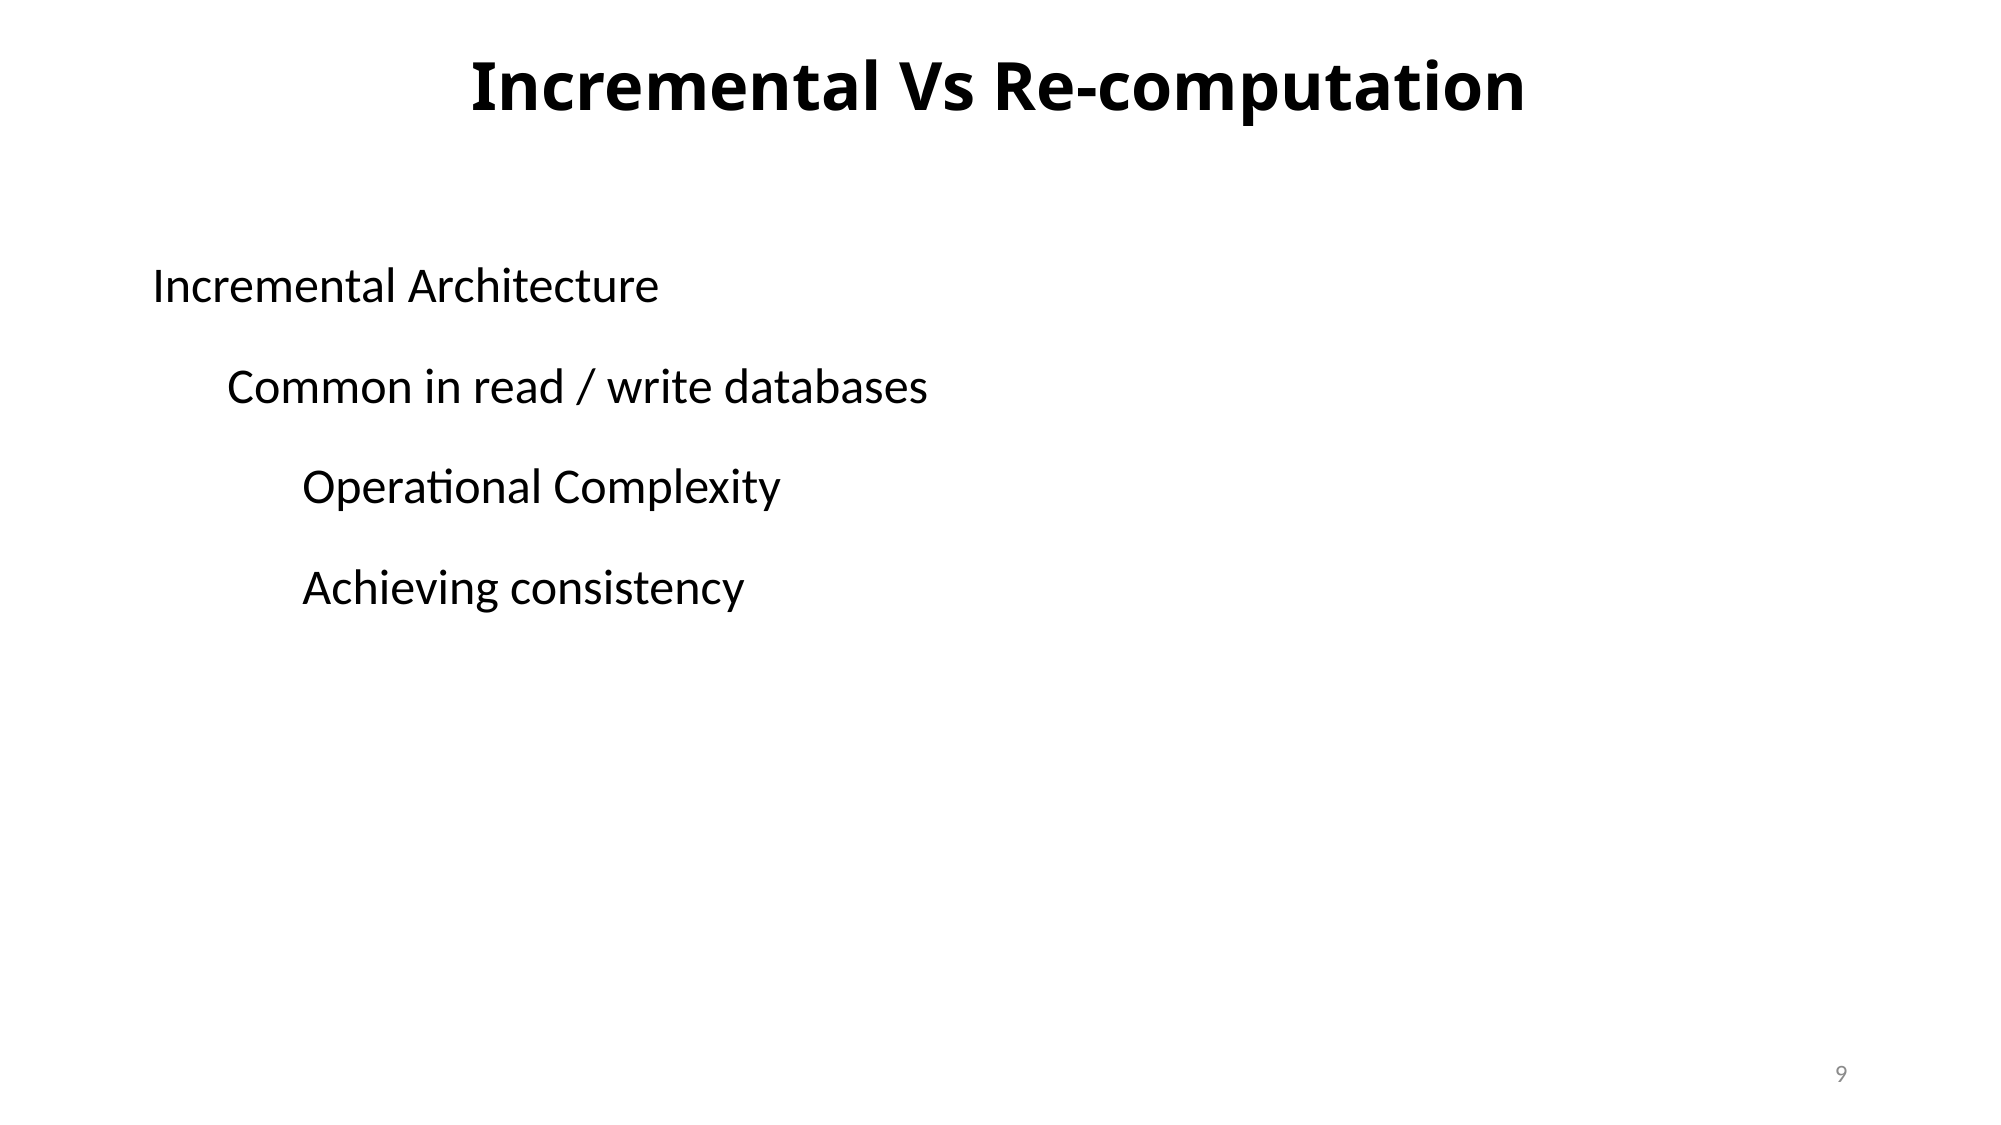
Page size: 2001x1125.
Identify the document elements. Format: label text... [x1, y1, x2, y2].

title Incremental Vs Re-computation [137, 21, 1863, 157]
slide_number 9 [1412, 1042, 1863, 1103]
list Incremental Architecture Common in read / write databases Operational Complexity Achieving consistency [137, 215, 1863, 810]
